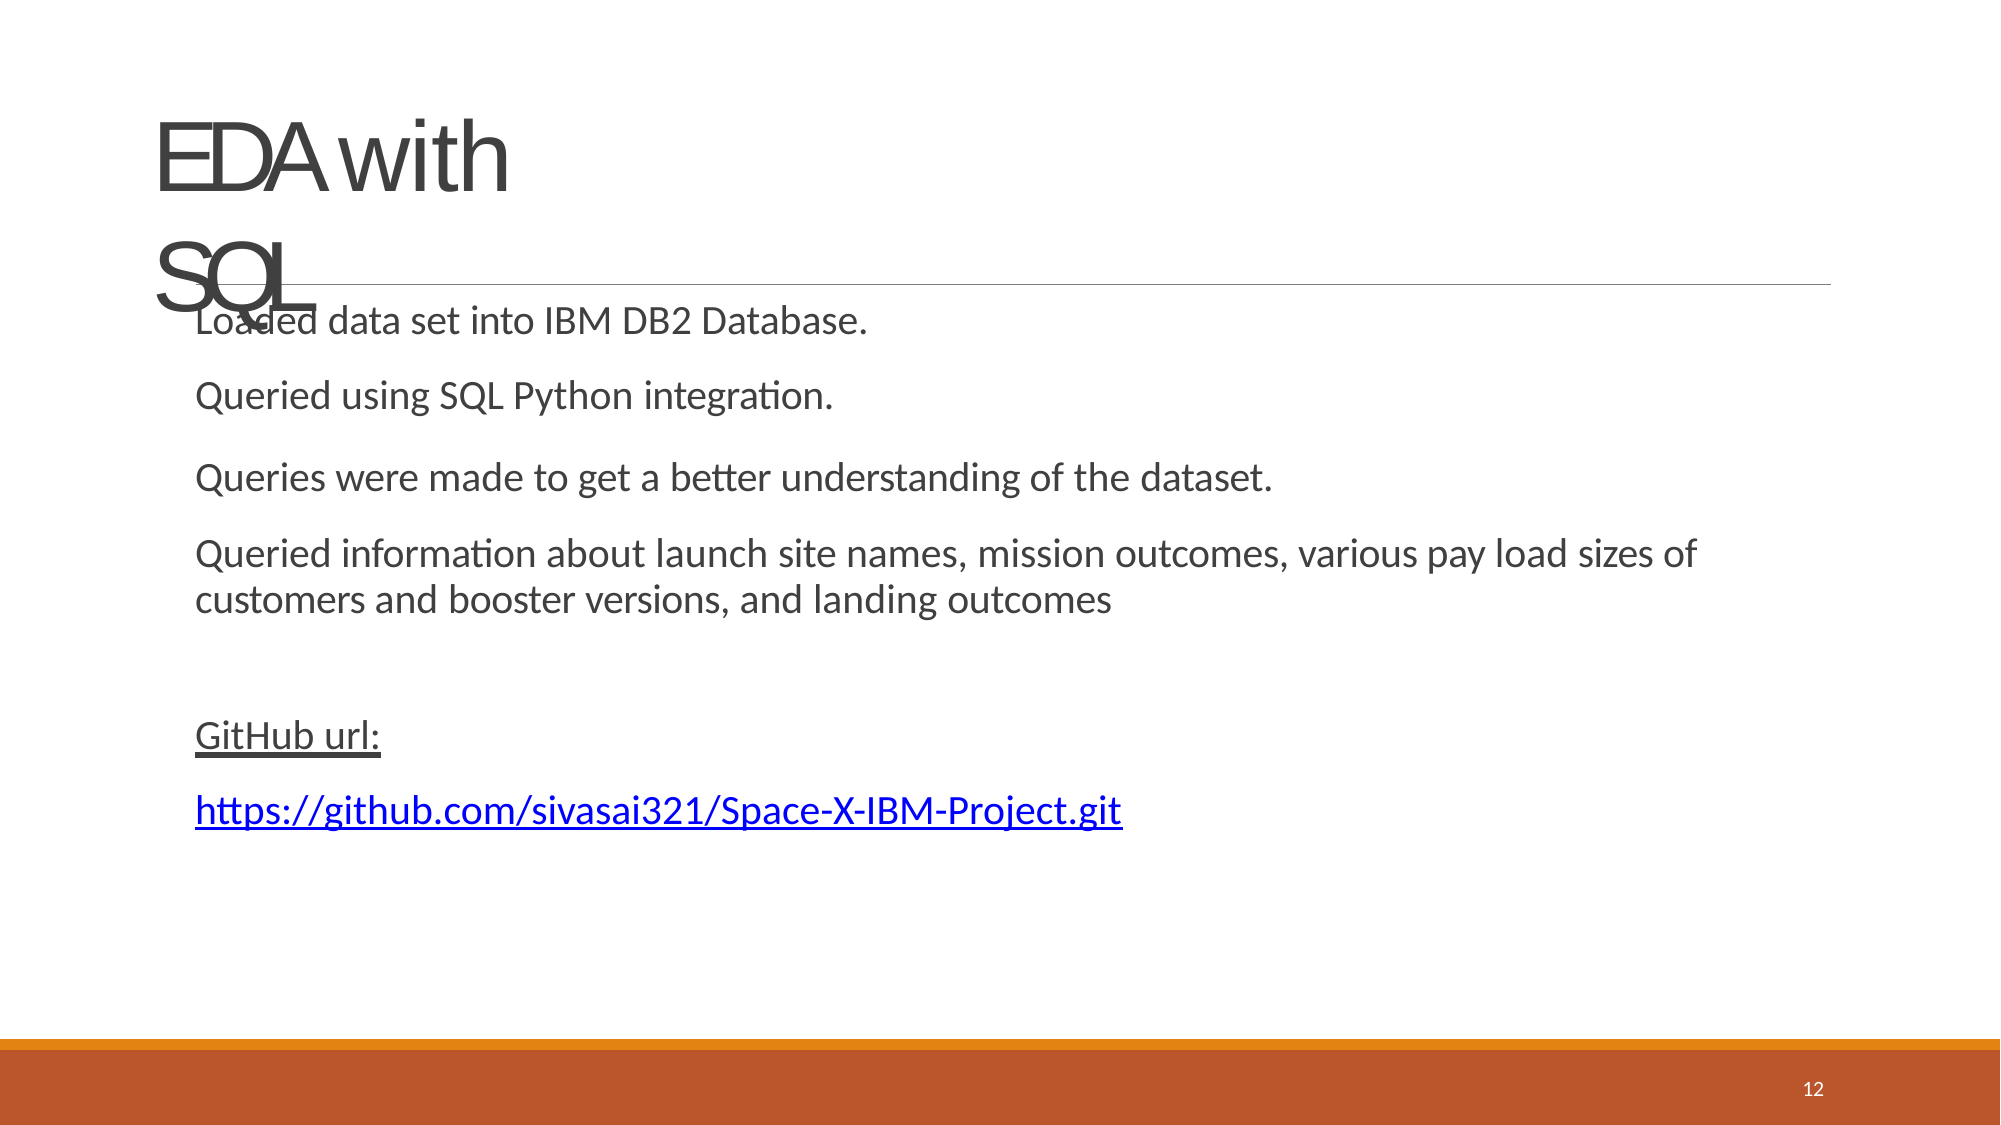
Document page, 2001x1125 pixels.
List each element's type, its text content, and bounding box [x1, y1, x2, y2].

text_box Loaded data set into IBM DB2 Database. Queried using SQL Python integration. Queries were made to get a better understanding of the dataset. Queried information about launch site names, mission outcomes, various pay load sizes of customers and booster versions, and landing outcomes GitHub url: https://github.com/sivasai321/Space-X-IBM-Project.git [192, 266, 1782, 907]
slide_number 12 [1795, 1077, 1831, 1125]
title EDA with SQL [150, 89, 683, 332]
